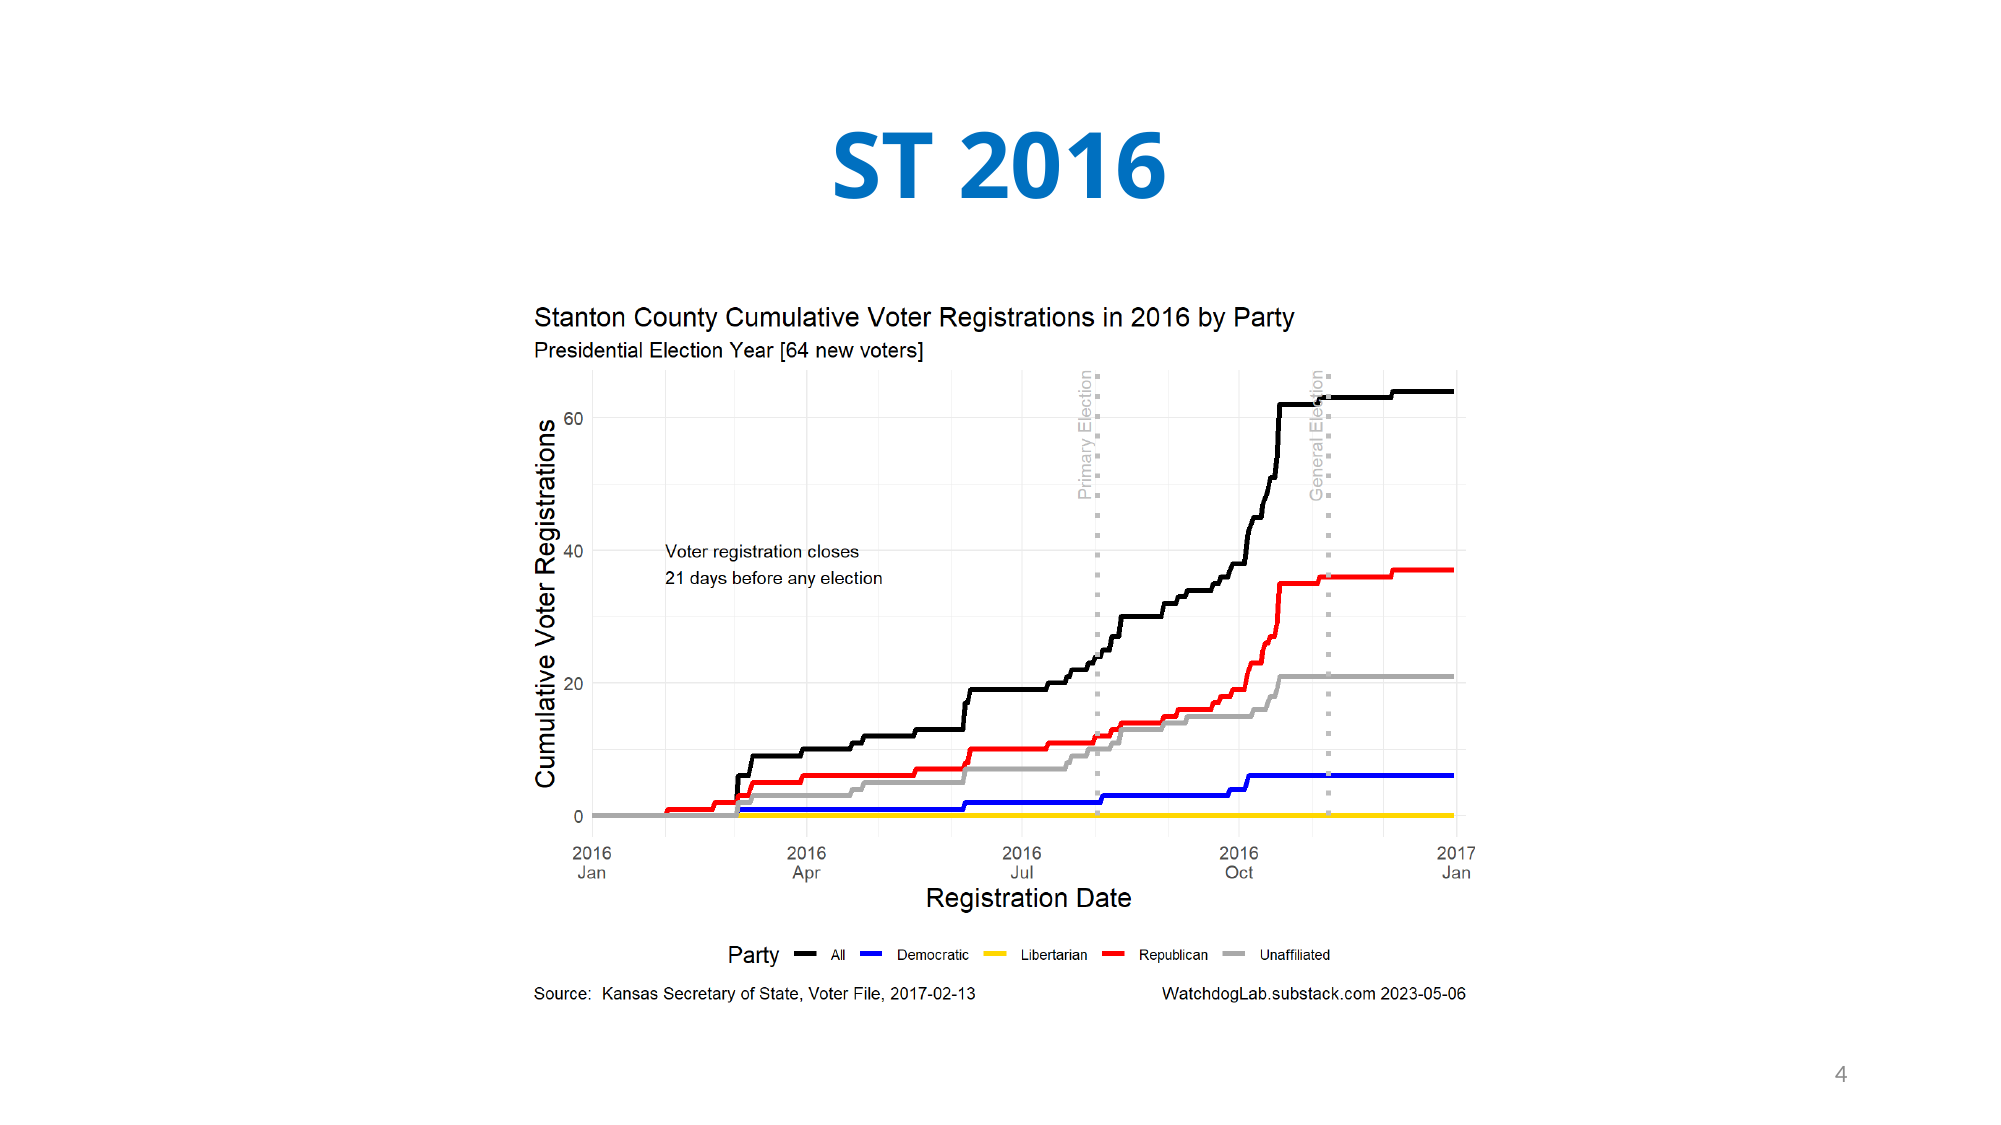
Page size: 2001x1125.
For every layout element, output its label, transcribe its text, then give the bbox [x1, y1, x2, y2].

picture [524, 297, 1475, 1011]
title ST 2016 [137, 59, 1863, 278]
slide_number ‹#› [1412, 1042, 1863, 1103]
